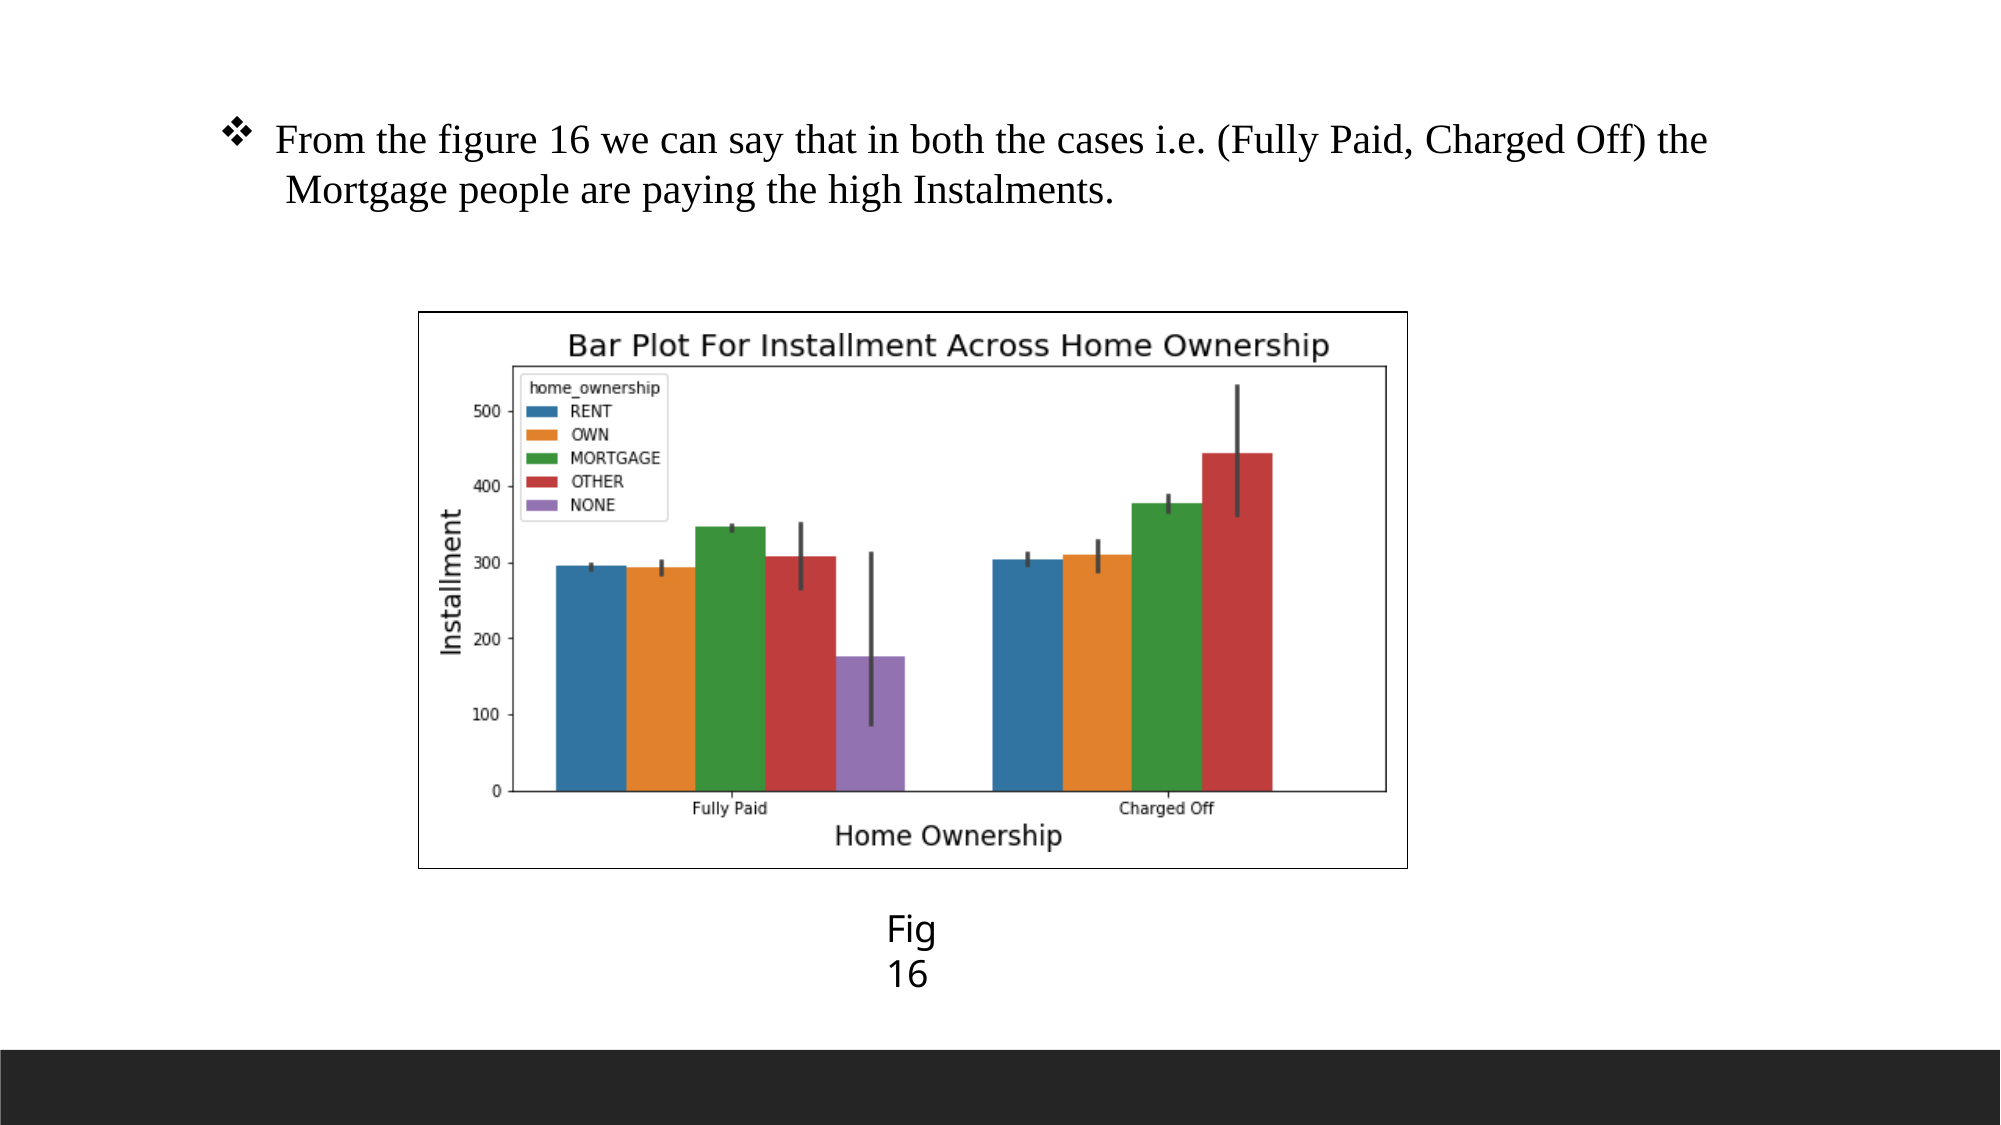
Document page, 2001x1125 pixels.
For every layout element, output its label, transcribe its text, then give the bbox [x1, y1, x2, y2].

text_box Fig 16 [884, 902, 987, 995]
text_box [417, 311, 1409, 870]
text_box From the figure 16 we can say that in both the cases i.e. (Fully Paid, Charged Off) the Mortgage people are paying the high Instalments. [216, 109, 1714, 212]
